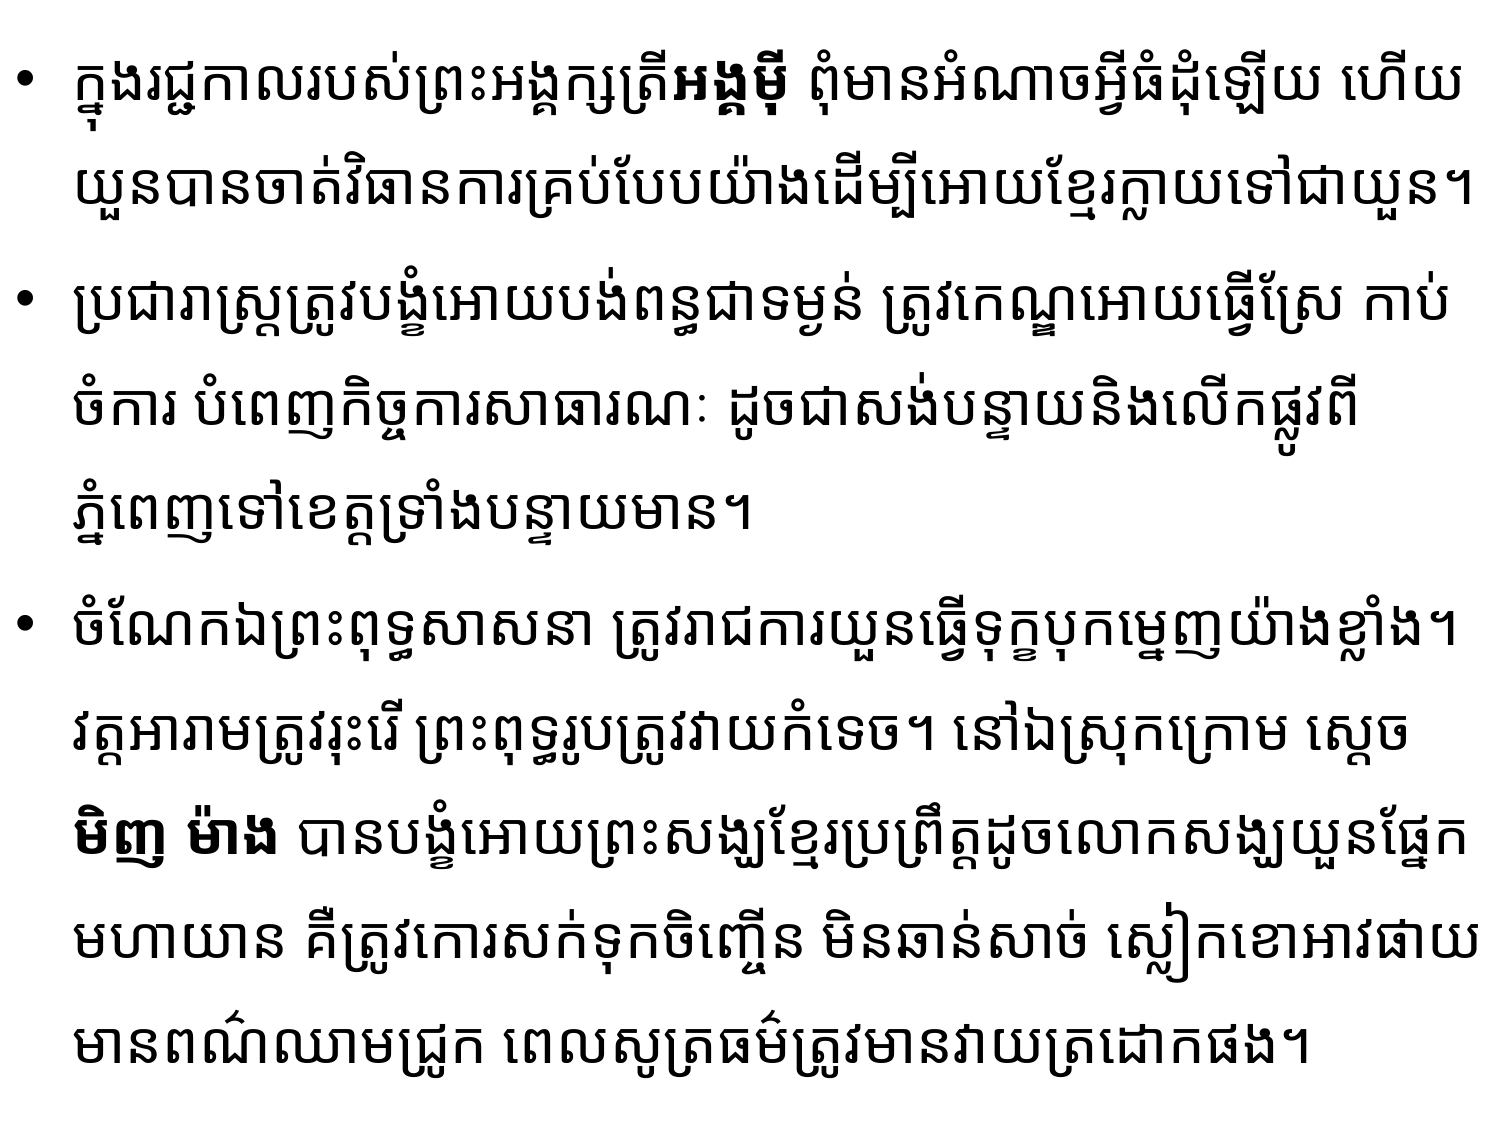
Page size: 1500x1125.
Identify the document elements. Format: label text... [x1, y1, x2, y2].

list ក្នុងរជ្ជកាលរបស់ព្រះអង្គក្សត្រីអង្គម៉ី ពុំមានអំណាចអ្វីធំដុំឡើយ ហើយយួនបានចាត់វិធានការគ្រប់បែប​យ៉ាងដើម្បីអោយខ្មែរក្លាយទៅជាយួន។ ប្រជារាស្ត្រត្រូវបង្ខំអោយបង់ពន្ធជាទម្ងន់ ត្រូវកេណ្ឌអោយធ្វើស្រែ កាប់ចំការ បំពេញកិច្ចការសាធារណៈ​ ដូចជាសង់បន្ទាយនិងលើកផ្លូវពីភ្នំពេញទៅខេត្តទ្រាំងបន្ទាយមាន។ ចំណែកឯព្រះពុទ្ធសាសនា ត្រូវរាជការយួនធ្វើទុក្ខបុកម្នេញយ៉ាងខ្លាំង។ វត្តអារាមត្រូវរុះរើ​ ព្រះពុទ្ធរូប​ត្រូវ​វាយ​កំទេច។ នៅឯស្រុកក្រោម ស្តេច មិញ ម៉ាង បានបង្ខំអោយព្រះសង្ឃខ្មែរ​ប្រព្រឹត្ត​ដូចលោកសង្ឃយួន​ផ្នែក​មហាយាន គឺត្រូវកោរសក់ទុកចិញ្ចើន មិនឆាន់សាច់ ស្លៀកខោអាវផាយ​មានពណ៌ឈាមជ្រូក ពេលសូត្រធម៌​ត្រូវ​មាន​វាយត្រដោកផង។ [0, 0, 1500, 1125]
